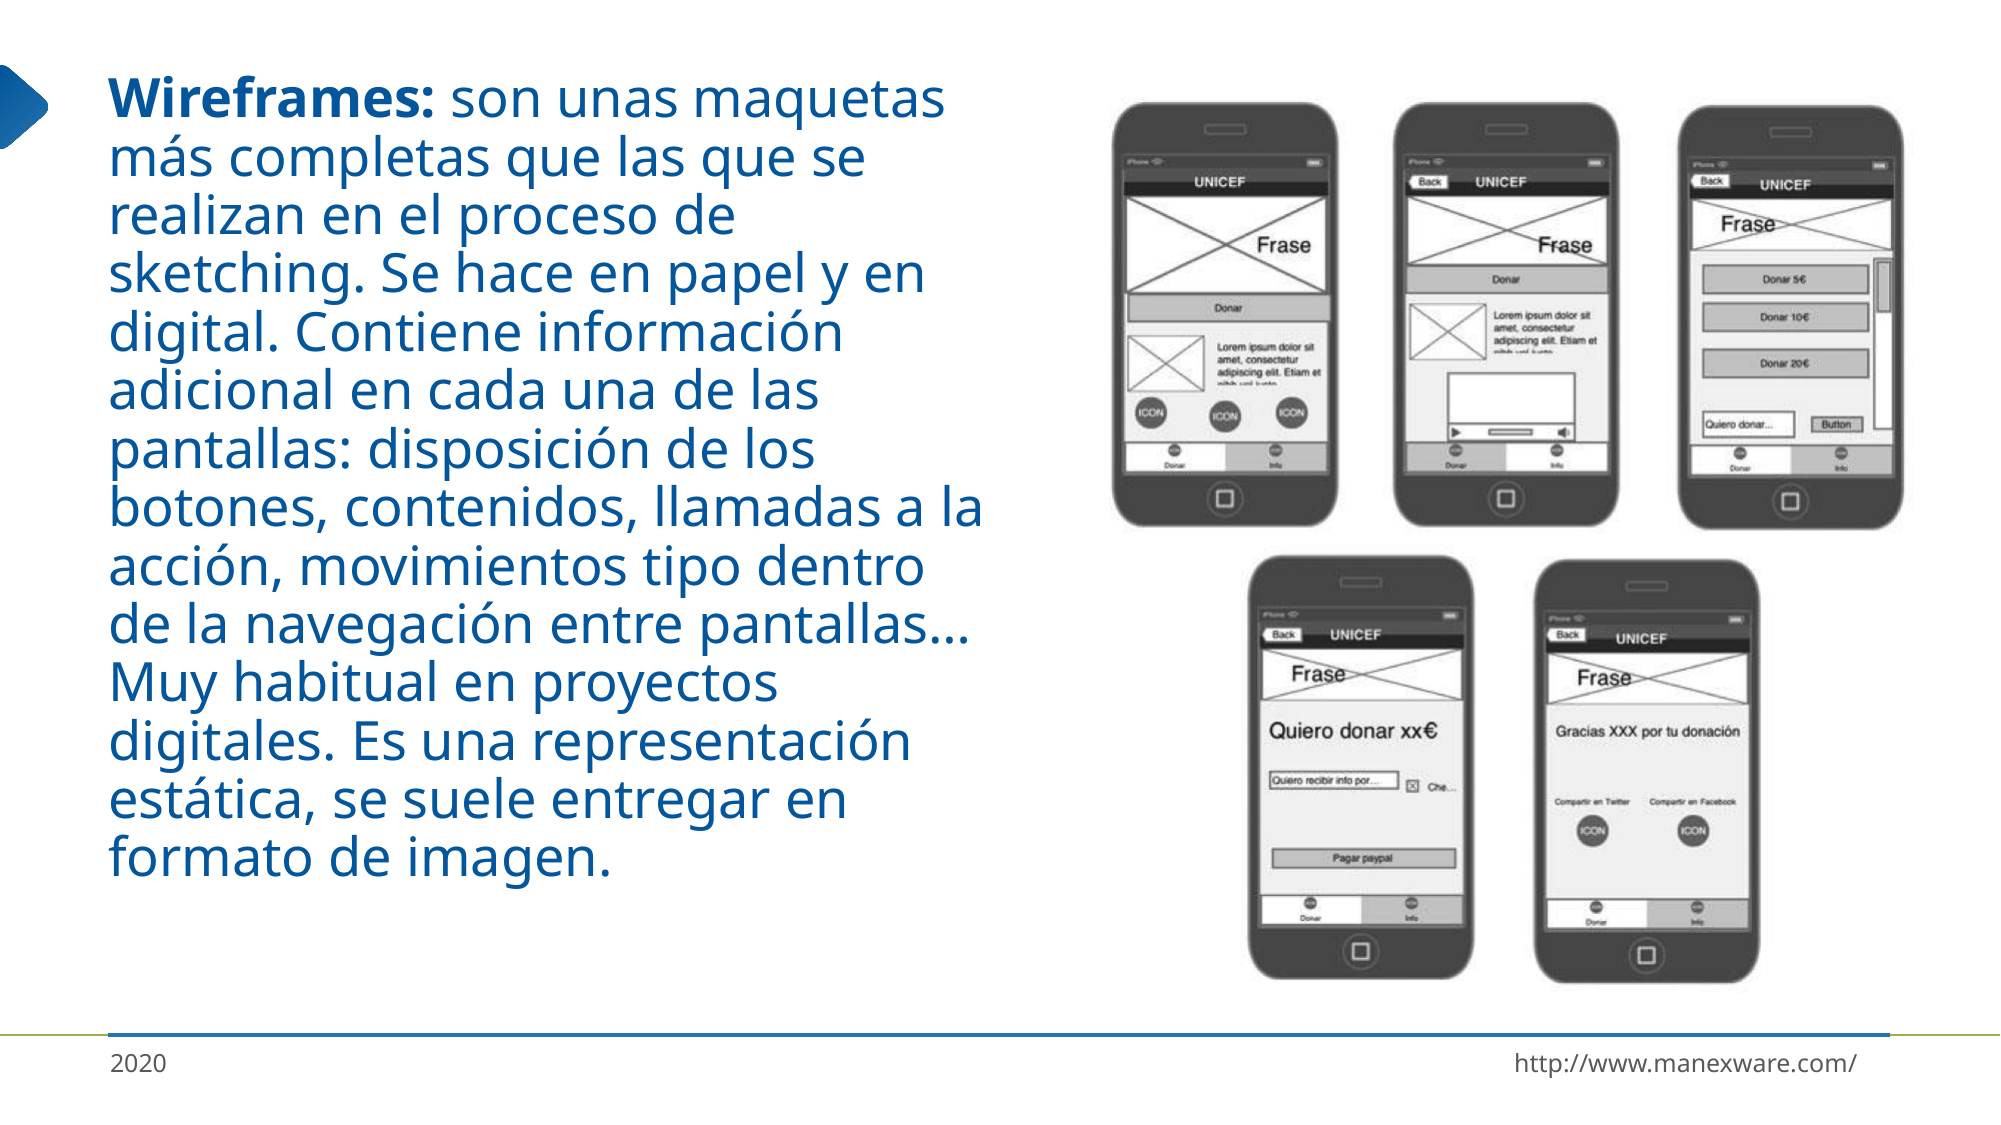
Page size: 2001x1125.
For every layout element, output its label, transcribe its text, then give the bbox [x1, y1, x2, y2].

title Wireframes: son unas maquetas más completas que las que se realizan en el proceso de sketching. Se hace en papel y en digital. Contiene información adicional en cada una de las pantallas: disposición de los botones, contenidos, llamadas a la acción, movimientos tipo dentro de la navegación entre pantallas… Muy habitual en proyectos digitales. Es una representación estática, se suele entregar en formato de imagen. [108, 59, 1018, 900]
picture [1035, 17, 1945, 1016]
